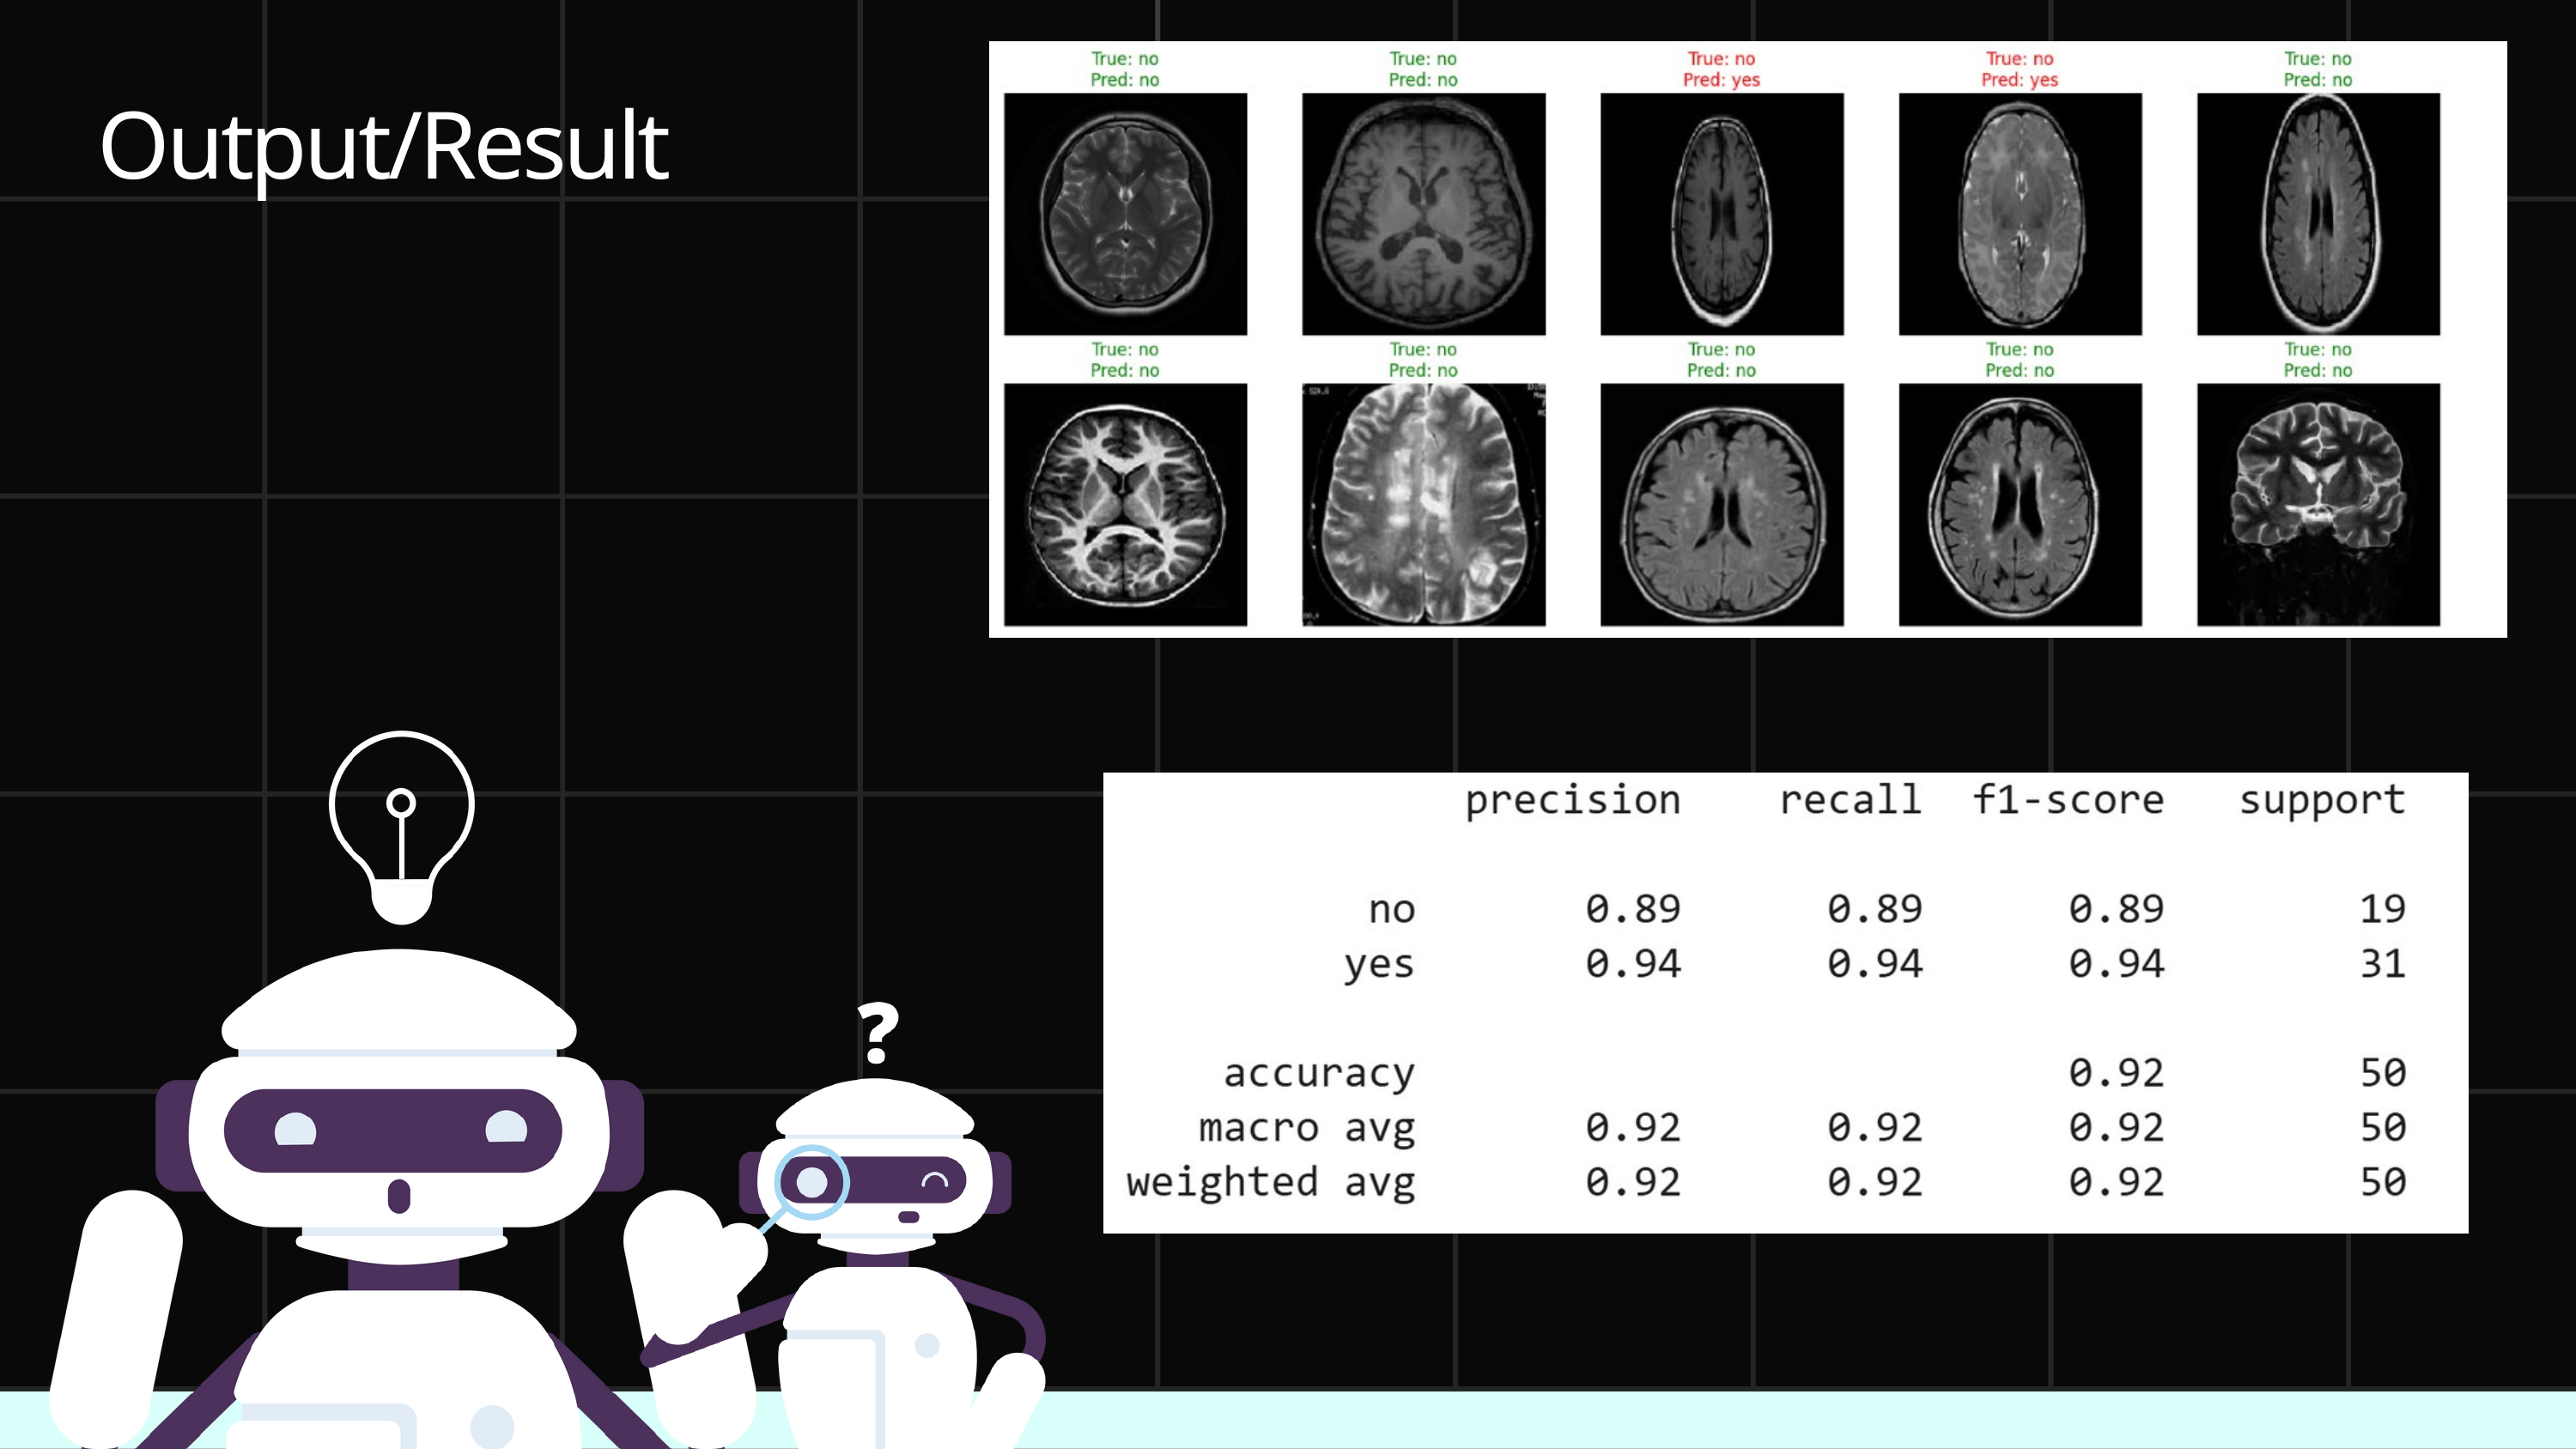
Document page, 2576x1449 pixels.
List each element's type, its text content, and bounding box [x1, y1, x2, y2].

picture [1103, 773, 2469, 1234]
picture [989, 41, 2507, 638]
picture [49, 731, 1046, 1449]
title Output/Result [95, 84, 753, 329]
